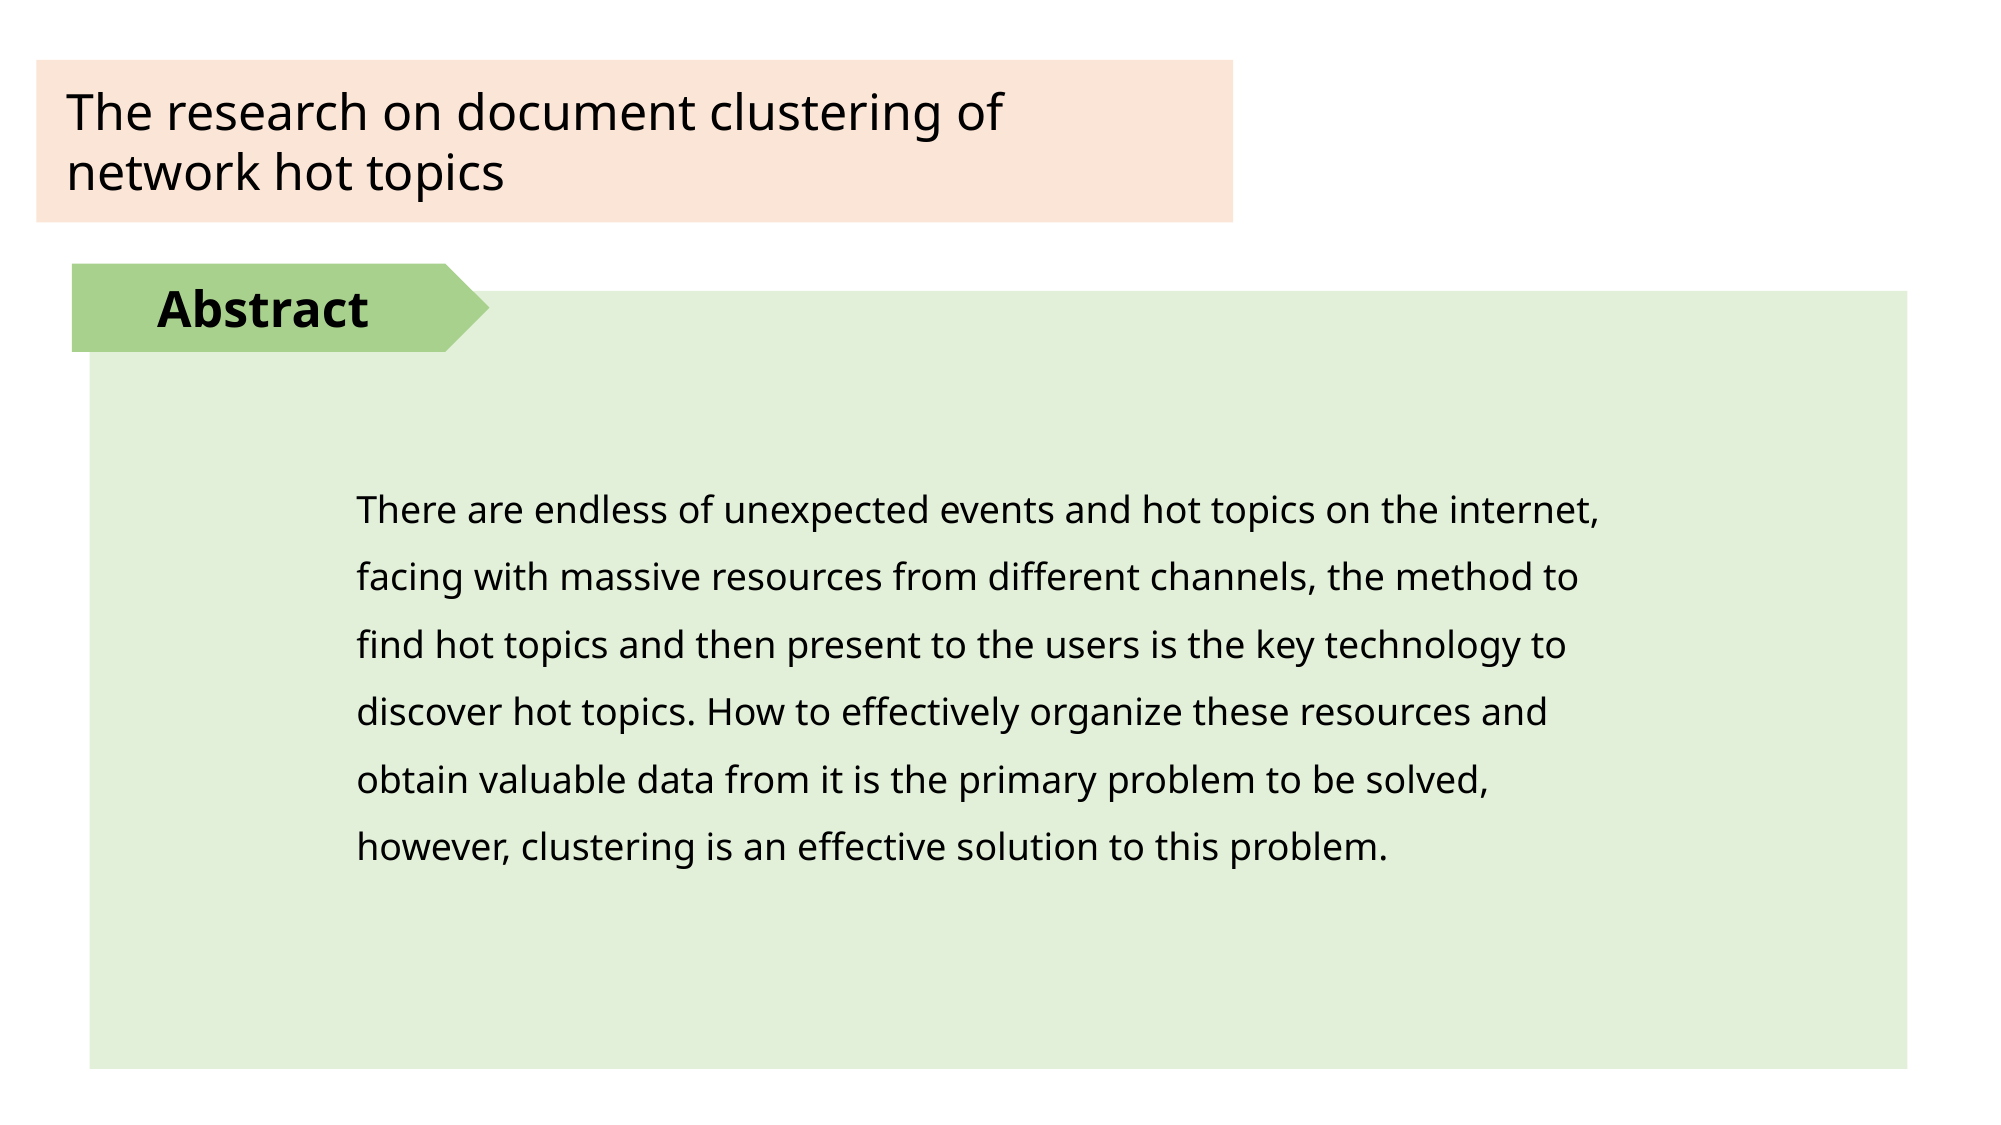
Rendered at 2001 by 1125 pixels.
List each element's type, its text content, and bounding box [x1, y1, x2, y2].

text_box Abstract [70, 262, 491, 353]
text_box The research on document clustering of network hot topics [51, 72, 1178, 208]
text_box There are endless of unexpected events and hot topics on the internet, facing with massive resources from different channels, the method to find hot topics and then present to the users is the key technology to discover hot topics. How to effectively organize these resources and obtain valuable data from it is the primary problem to be solved, however, clustering is an effective solution to this problem. [341, 456, 1656, 876]
text_box [89, 290, 1908, 1070]
text_box [35, 59, 1234, 223]
